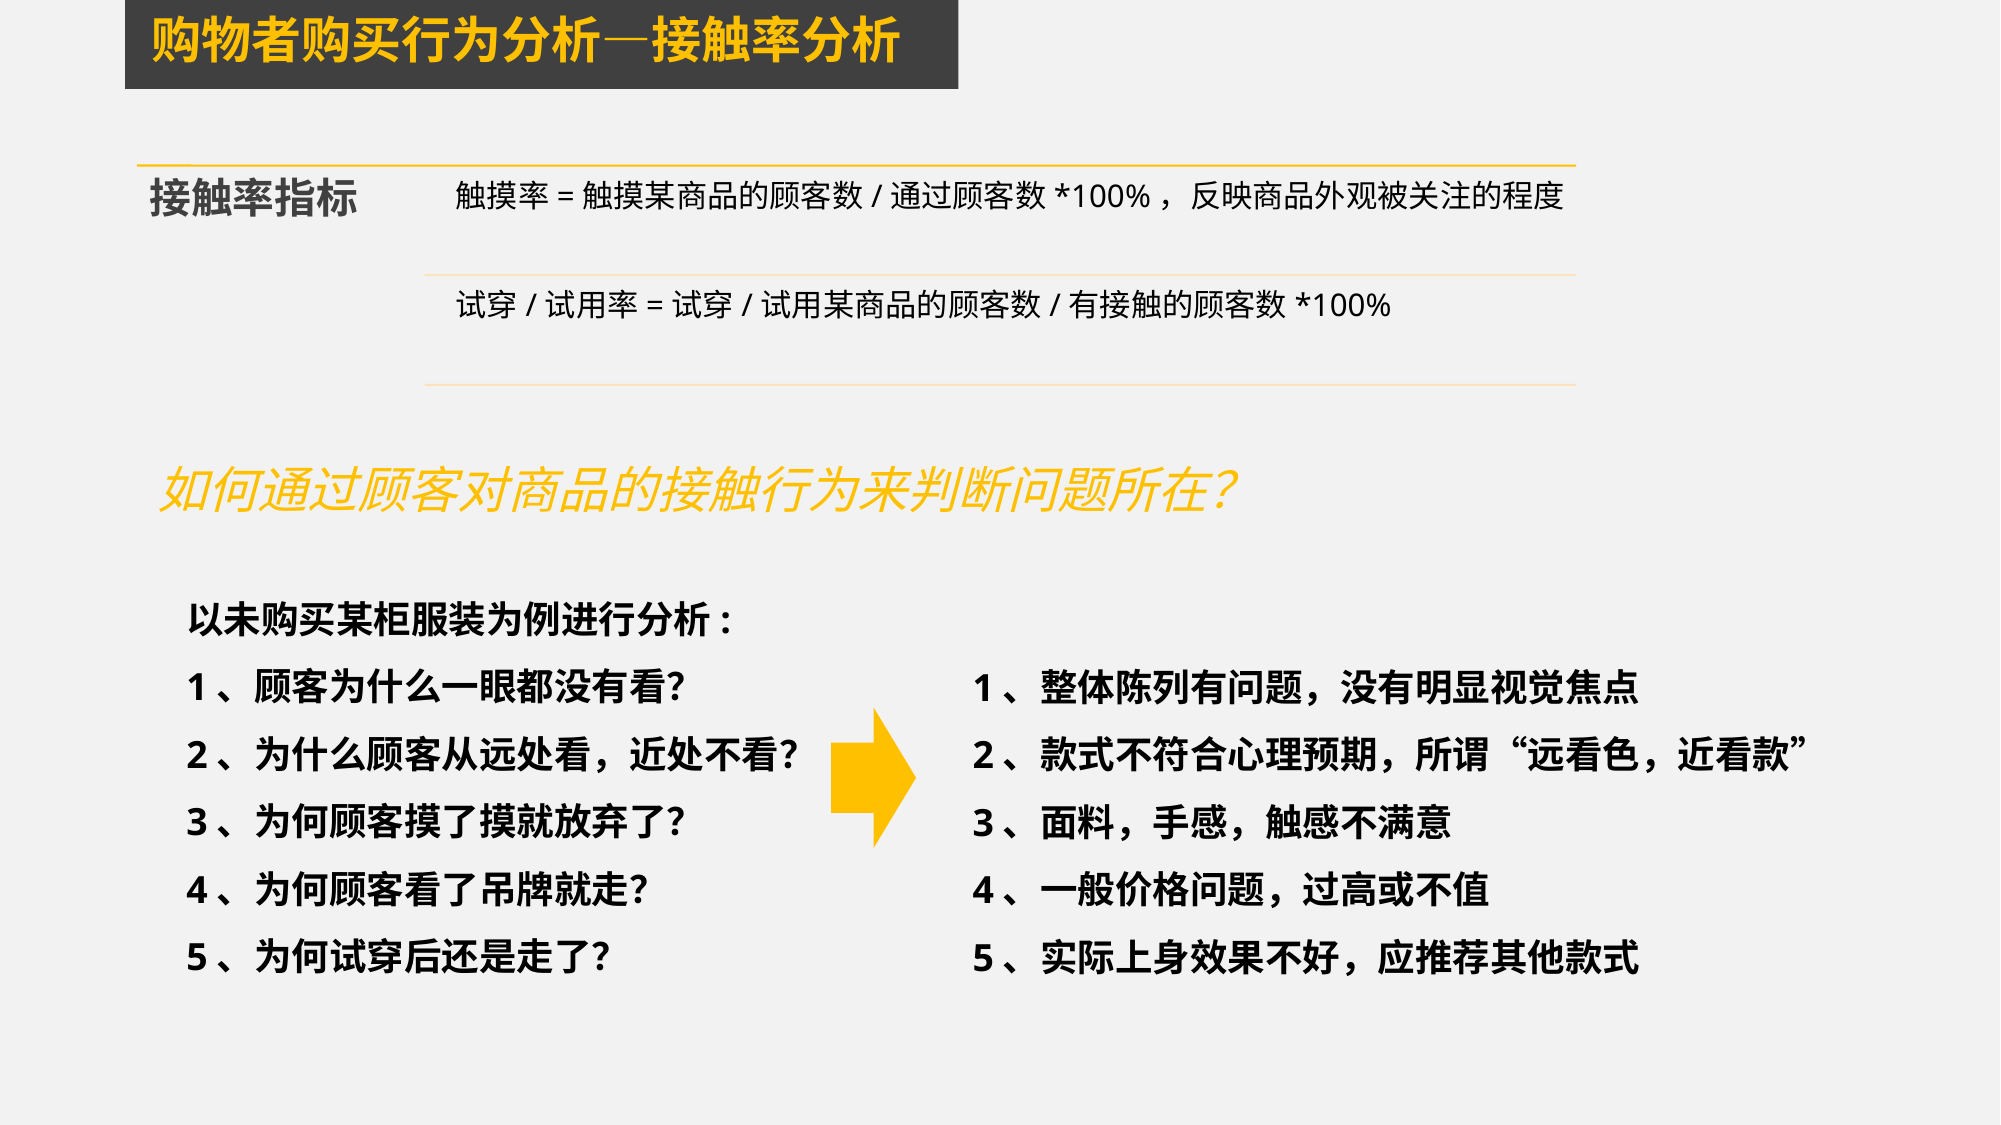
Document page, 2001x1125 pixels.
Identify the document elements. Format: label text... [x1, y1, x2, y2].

text_box 如何通过顾客对商品的接触行为来判断问题所在？ [142, 450, 1273, 526]
text_box [829, 703, 918, 852]
text_box 以未购买某柜服装为例进行分析: 1、顾客为什么一眼都没有看？ 2、为什么顾客从远处看，近处不看？ 3、为何顾客摸了摸就放弃了？ 4、为何顾客看了吊牌就走？ 5、为何试穿后还是走了？ [171, 565, 871, 986]
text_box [136, 165, 1577, 391]
text_box 1、整体陈列有问题，没有明显视觉焦点 2、款式不符合心理预期，所谓“远看色，近看款” 3、面料，手感，触感不满意 4、一般价格问题，过高或不值 5、实际上身效果不好，应推荐其他款式 [957, 633, 1976, 987]
list 购物者购买行为分析—接触率分析 [136, 8, 1030, 85]
